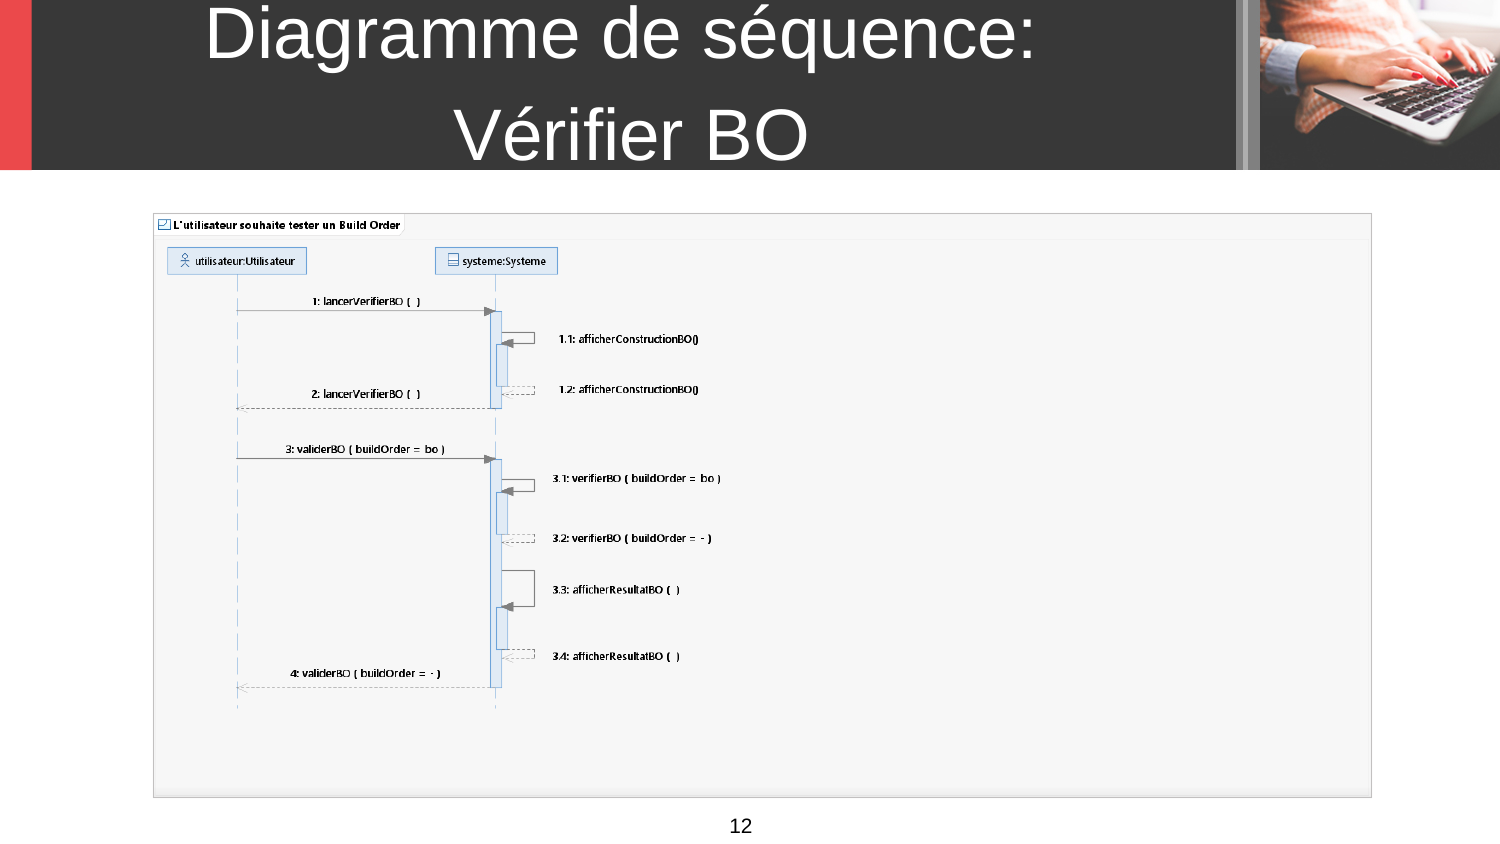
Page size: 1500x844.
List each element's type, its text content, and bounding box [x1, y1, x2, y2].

list Diagramme de séquence: Vérifier BO [41, 33, 1223, 128]
text_box 12 [714, 814, 774, 844]
text_box [63, 183, 1461, 318]
picture [0, 0, 1500, 844]
